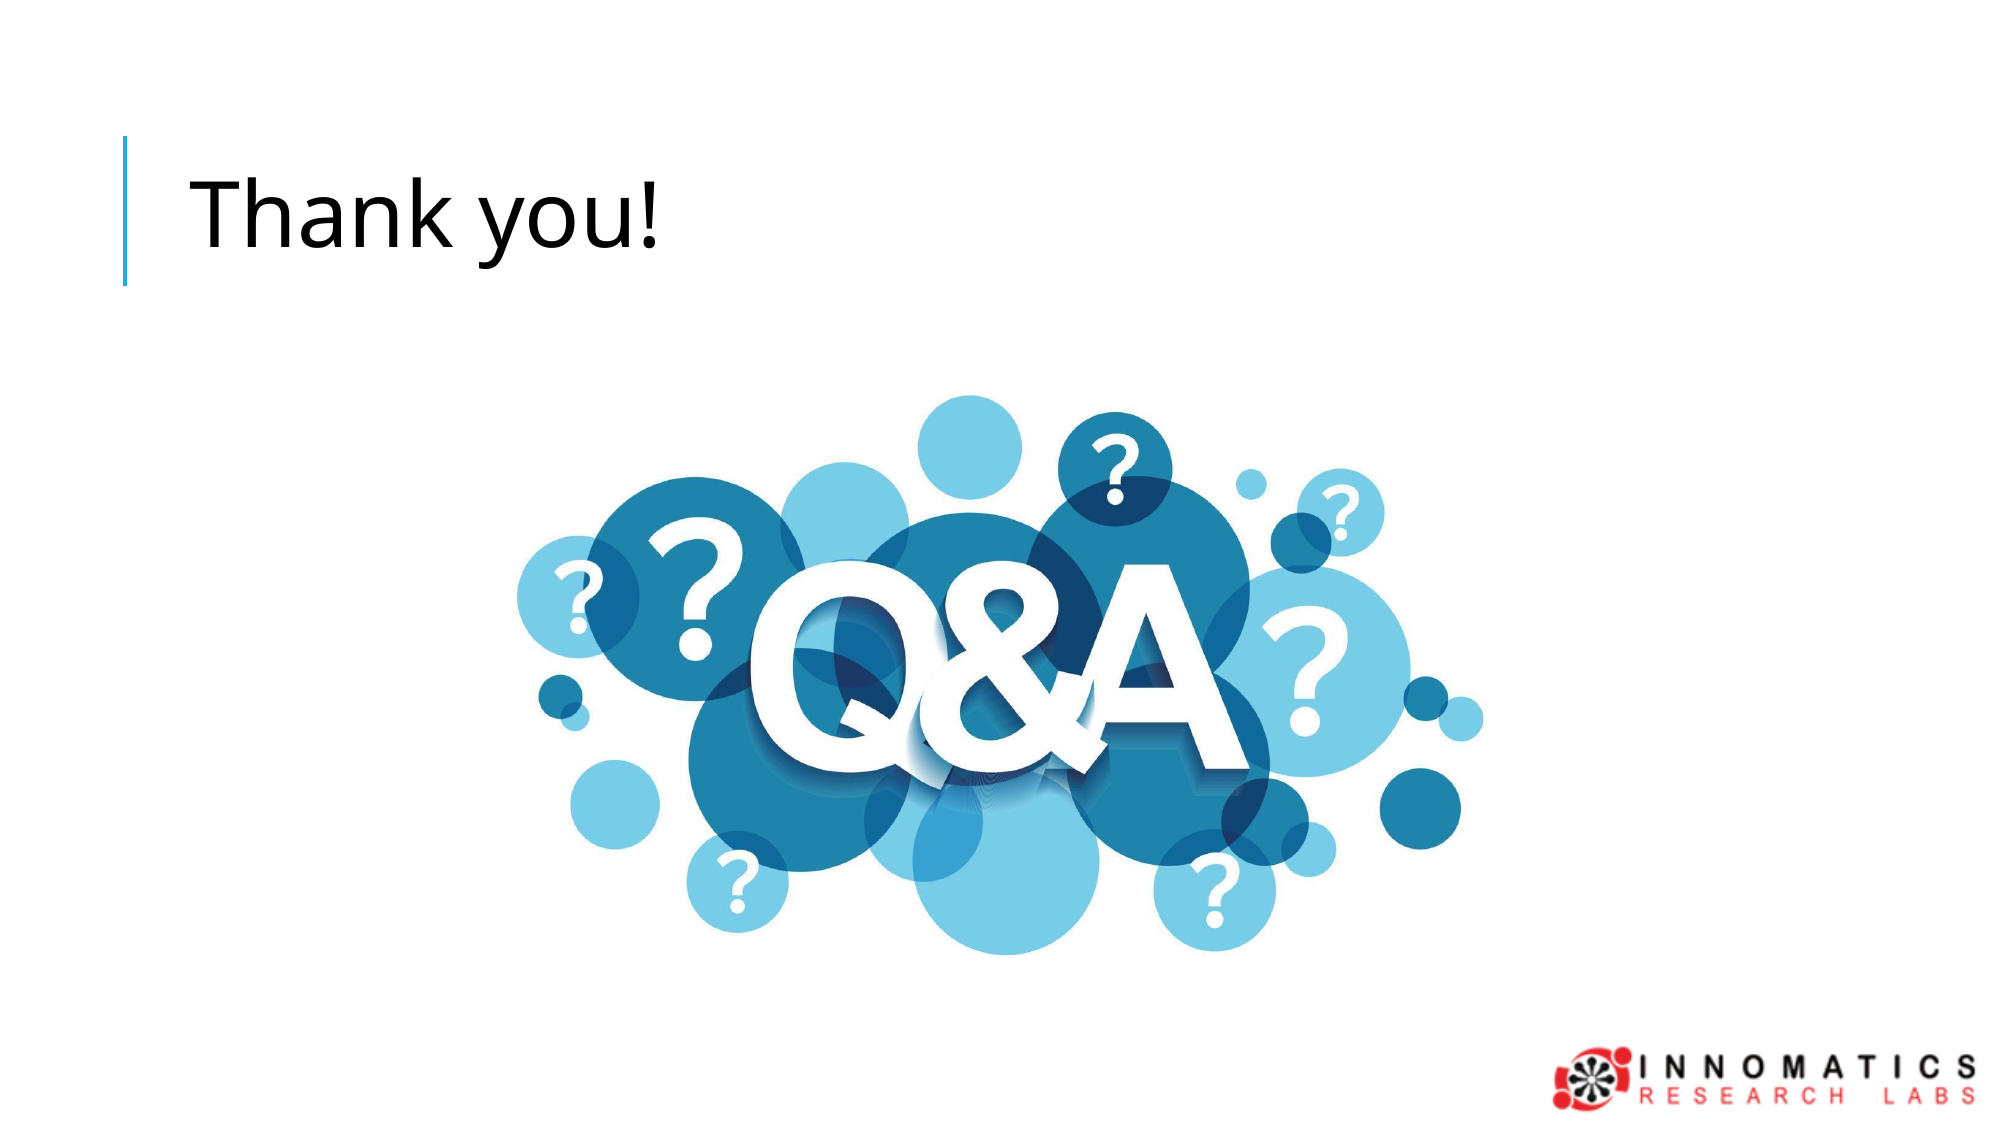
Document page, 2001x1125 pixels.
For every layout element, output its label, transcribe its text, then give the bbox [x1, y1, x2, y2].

picture [411, 307, 2000, 1119]
text_box Thank you! [174, 148, 1175, 273]
